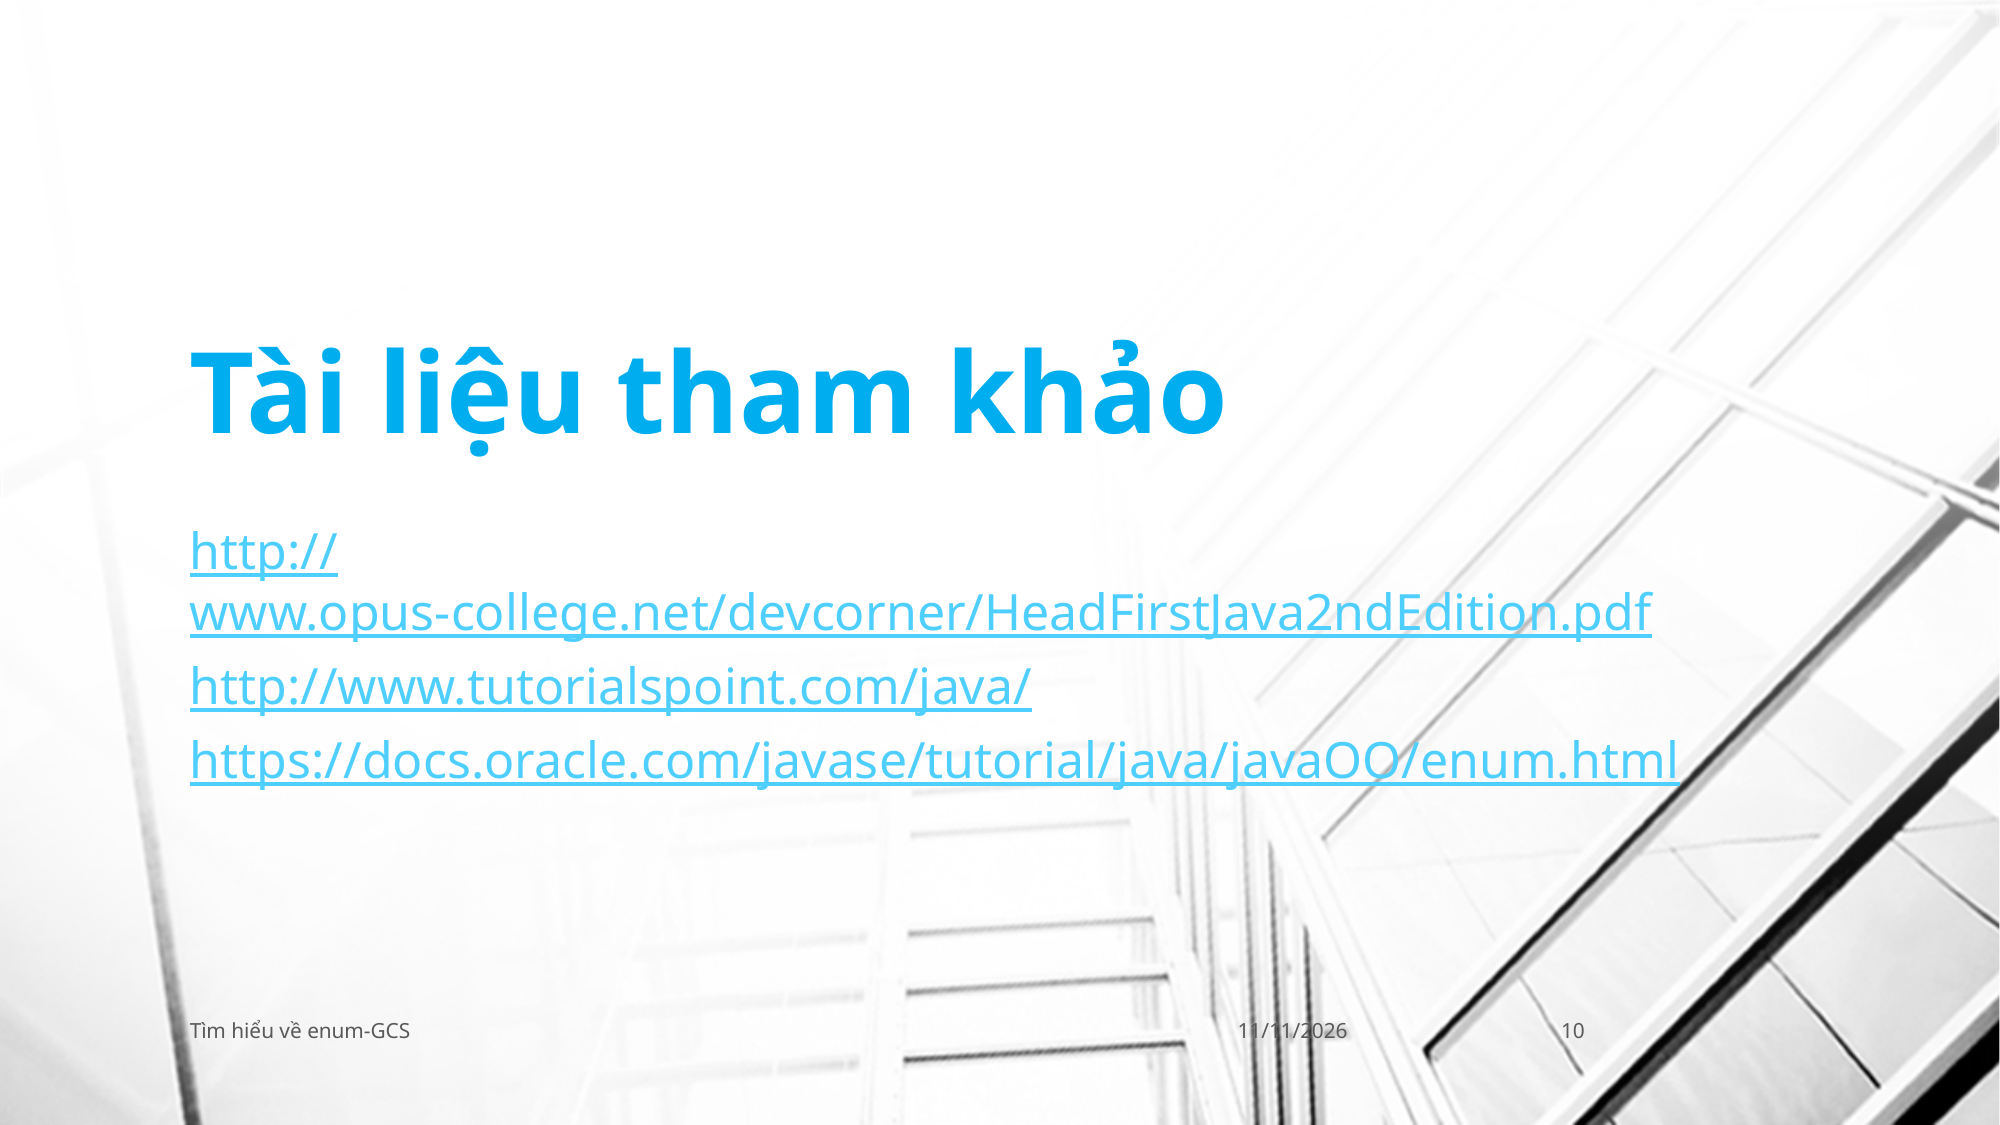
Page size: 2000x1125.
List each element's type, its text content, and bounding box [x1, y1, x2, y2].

picture [0, 0, 2000, 1125]
slide_number 10 [1399, 1009, 1600, 1055]
list http://www.opus-college.net/devcorner/HeadFirstJava2ndEdition.pdf http://www.tutorialspoint.com/java/ https://docs.oracle.com/javase/tutorial/java/javaOO/enum.html [174, 512, 1813, 738]
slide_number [1137, 1009, 1363, 1055]
footer Tìm hiểu về enum-GCS [174, 1009, 1103, 1055]
title Tài liệu tham khảo [174, 87, 1600, 463]
